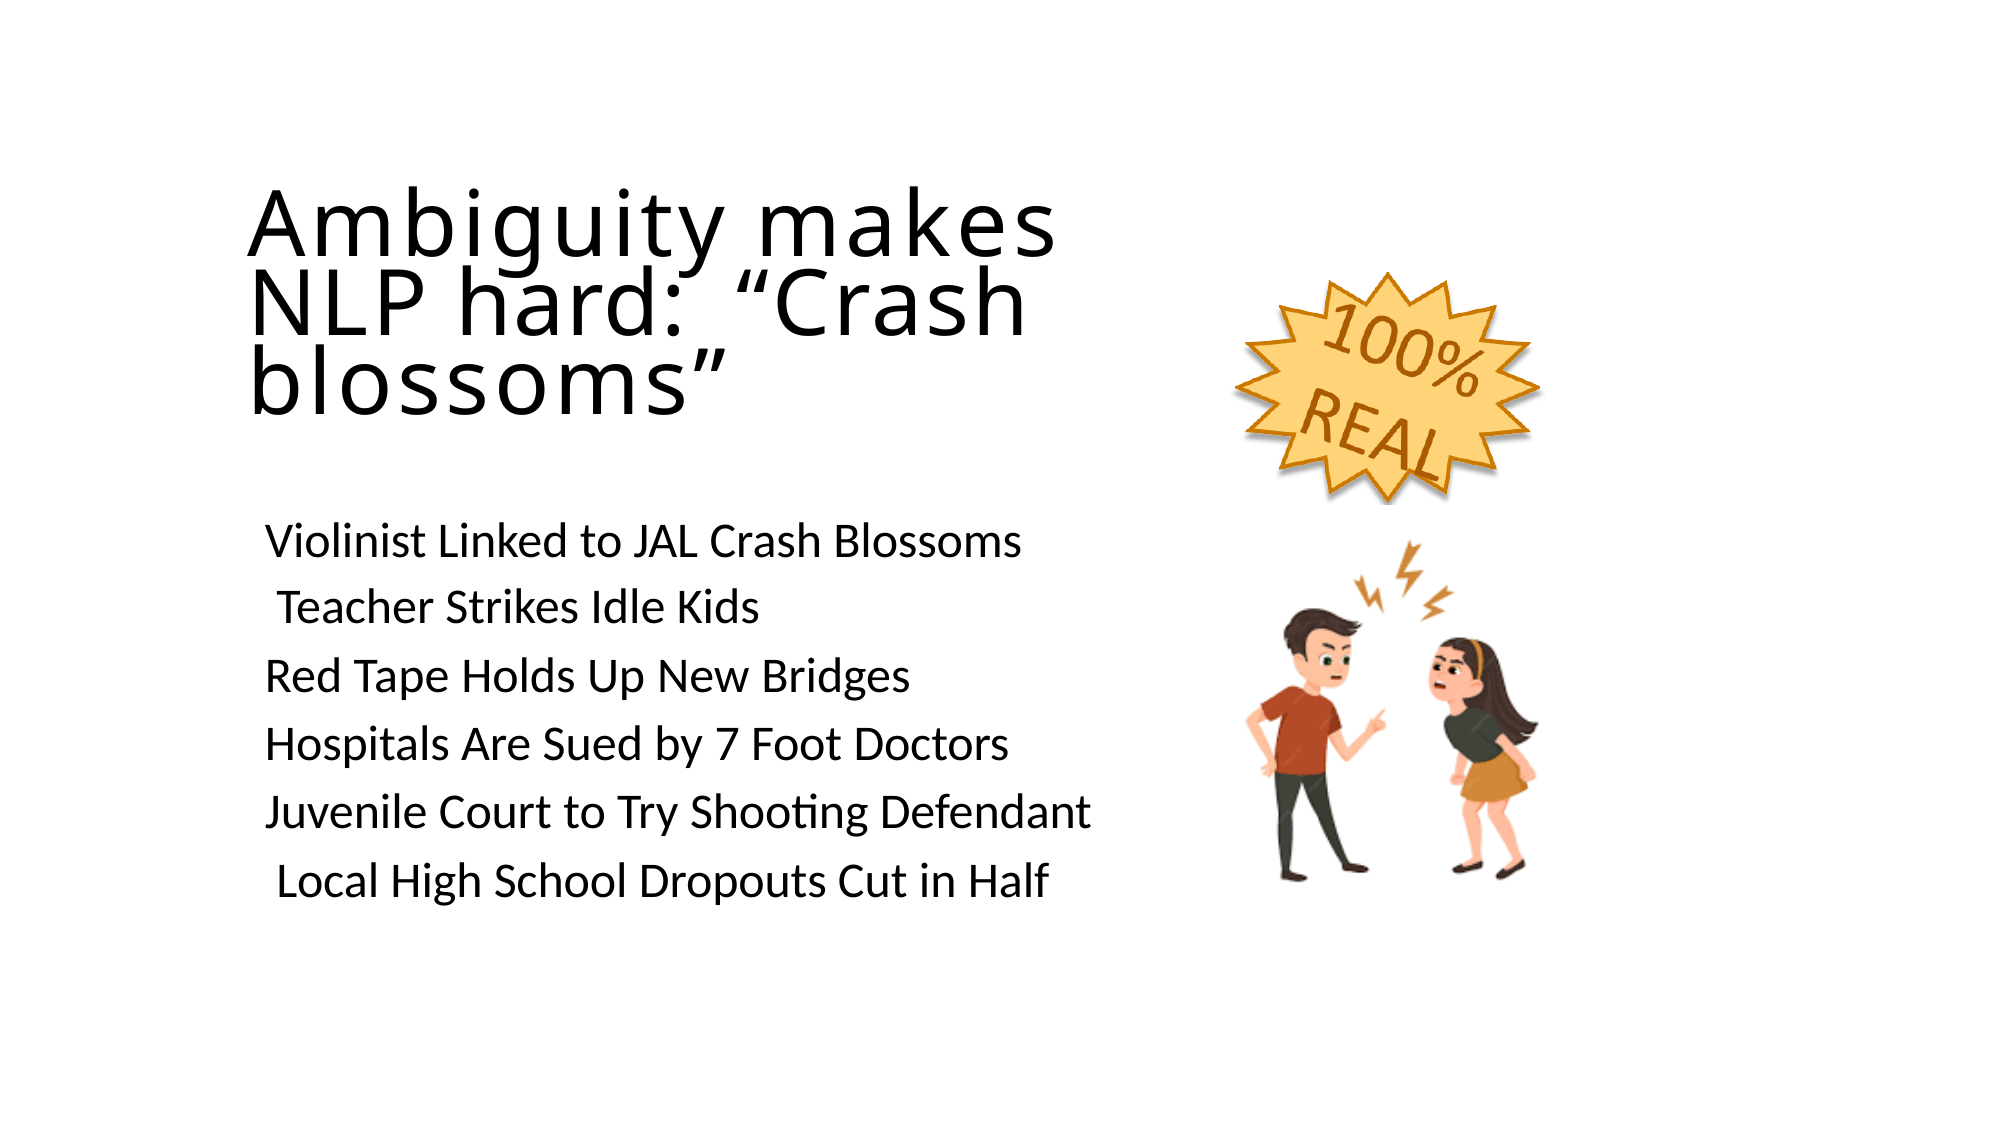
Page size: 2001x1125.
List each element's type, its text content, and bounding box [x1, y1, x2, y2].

picture [1187, 505, 1597, 915]
text_box Ambiguity makes NLP hard: “Crash blossoms” [233, 190, 1258, 433]
text_box Violinist Linked to JAL Crash Blossoms Teacher Strikes Idle Kids Red Tape Holds Up New Bridges Hospitals Are Sued by 7 Foot Doctors Juvenile Court to Try Shooting Defendant Local High School Dropouts Cut in Half [262, 498, 1104, 908]
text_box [1224, 269, 1551, 505]
